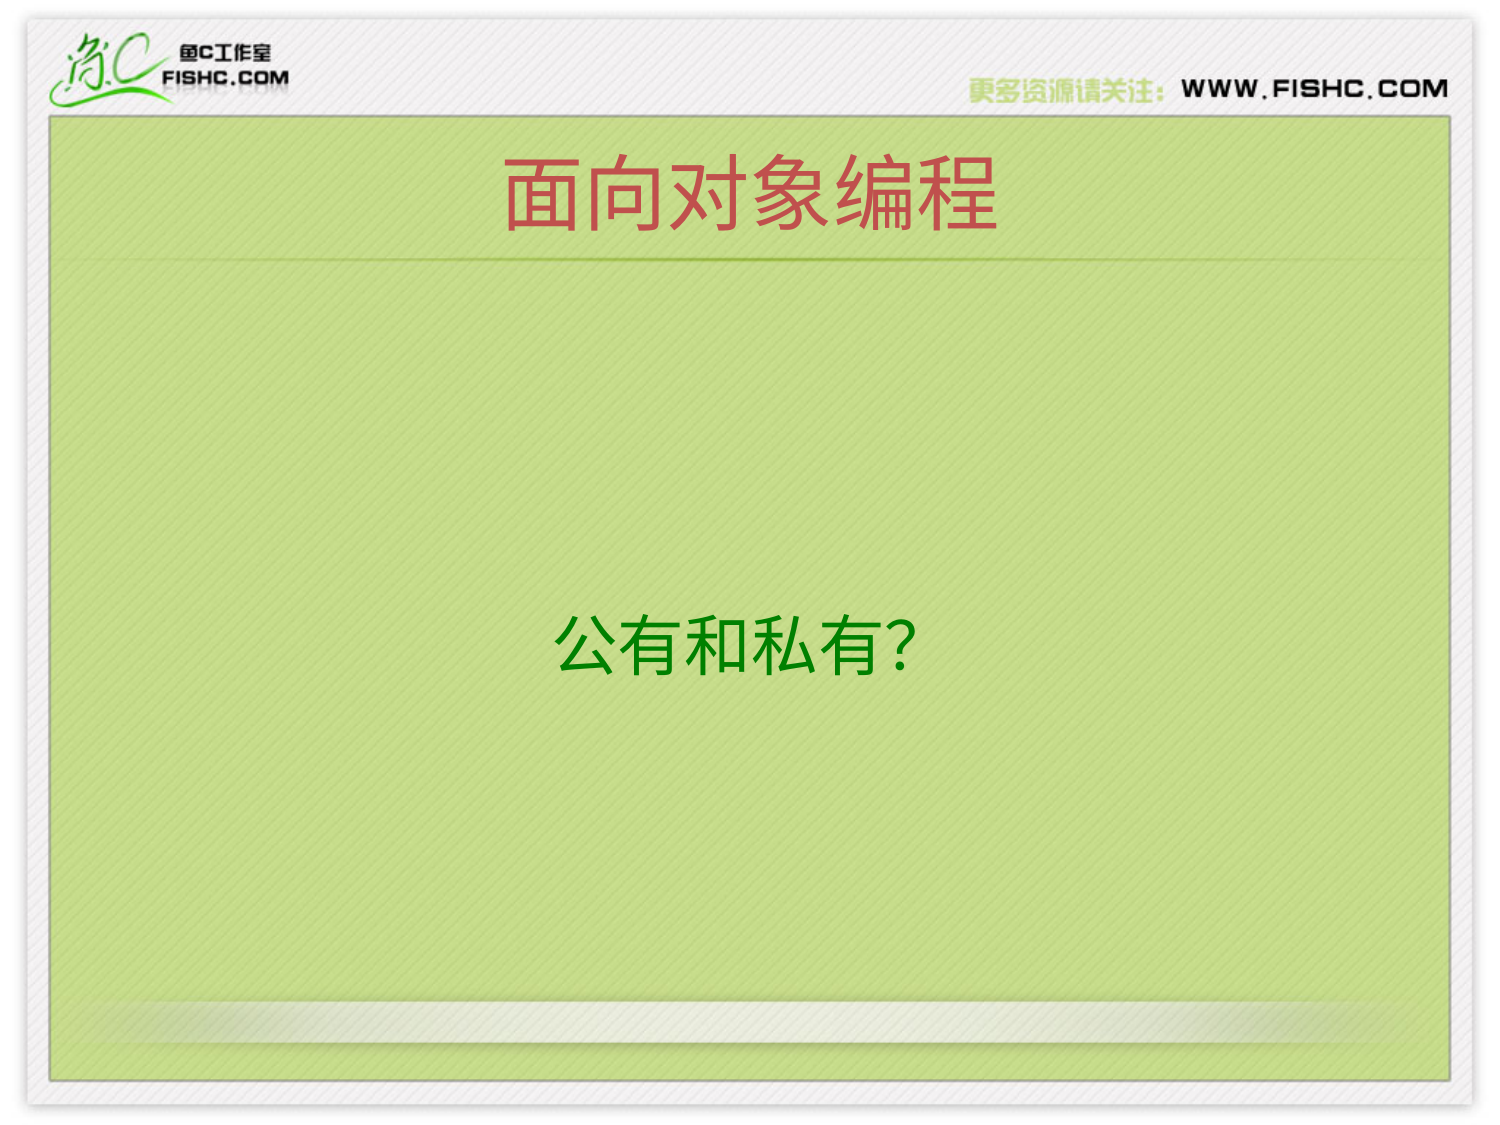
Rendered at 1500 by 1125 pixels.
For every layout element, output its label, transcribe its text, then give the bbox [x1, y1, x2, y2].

list 公有和私有？ [76, 272, 1427, 1016]
picture [0, 0, 1500, 1125]
title 面向对象编程 [75, 113, 1425, 268]
